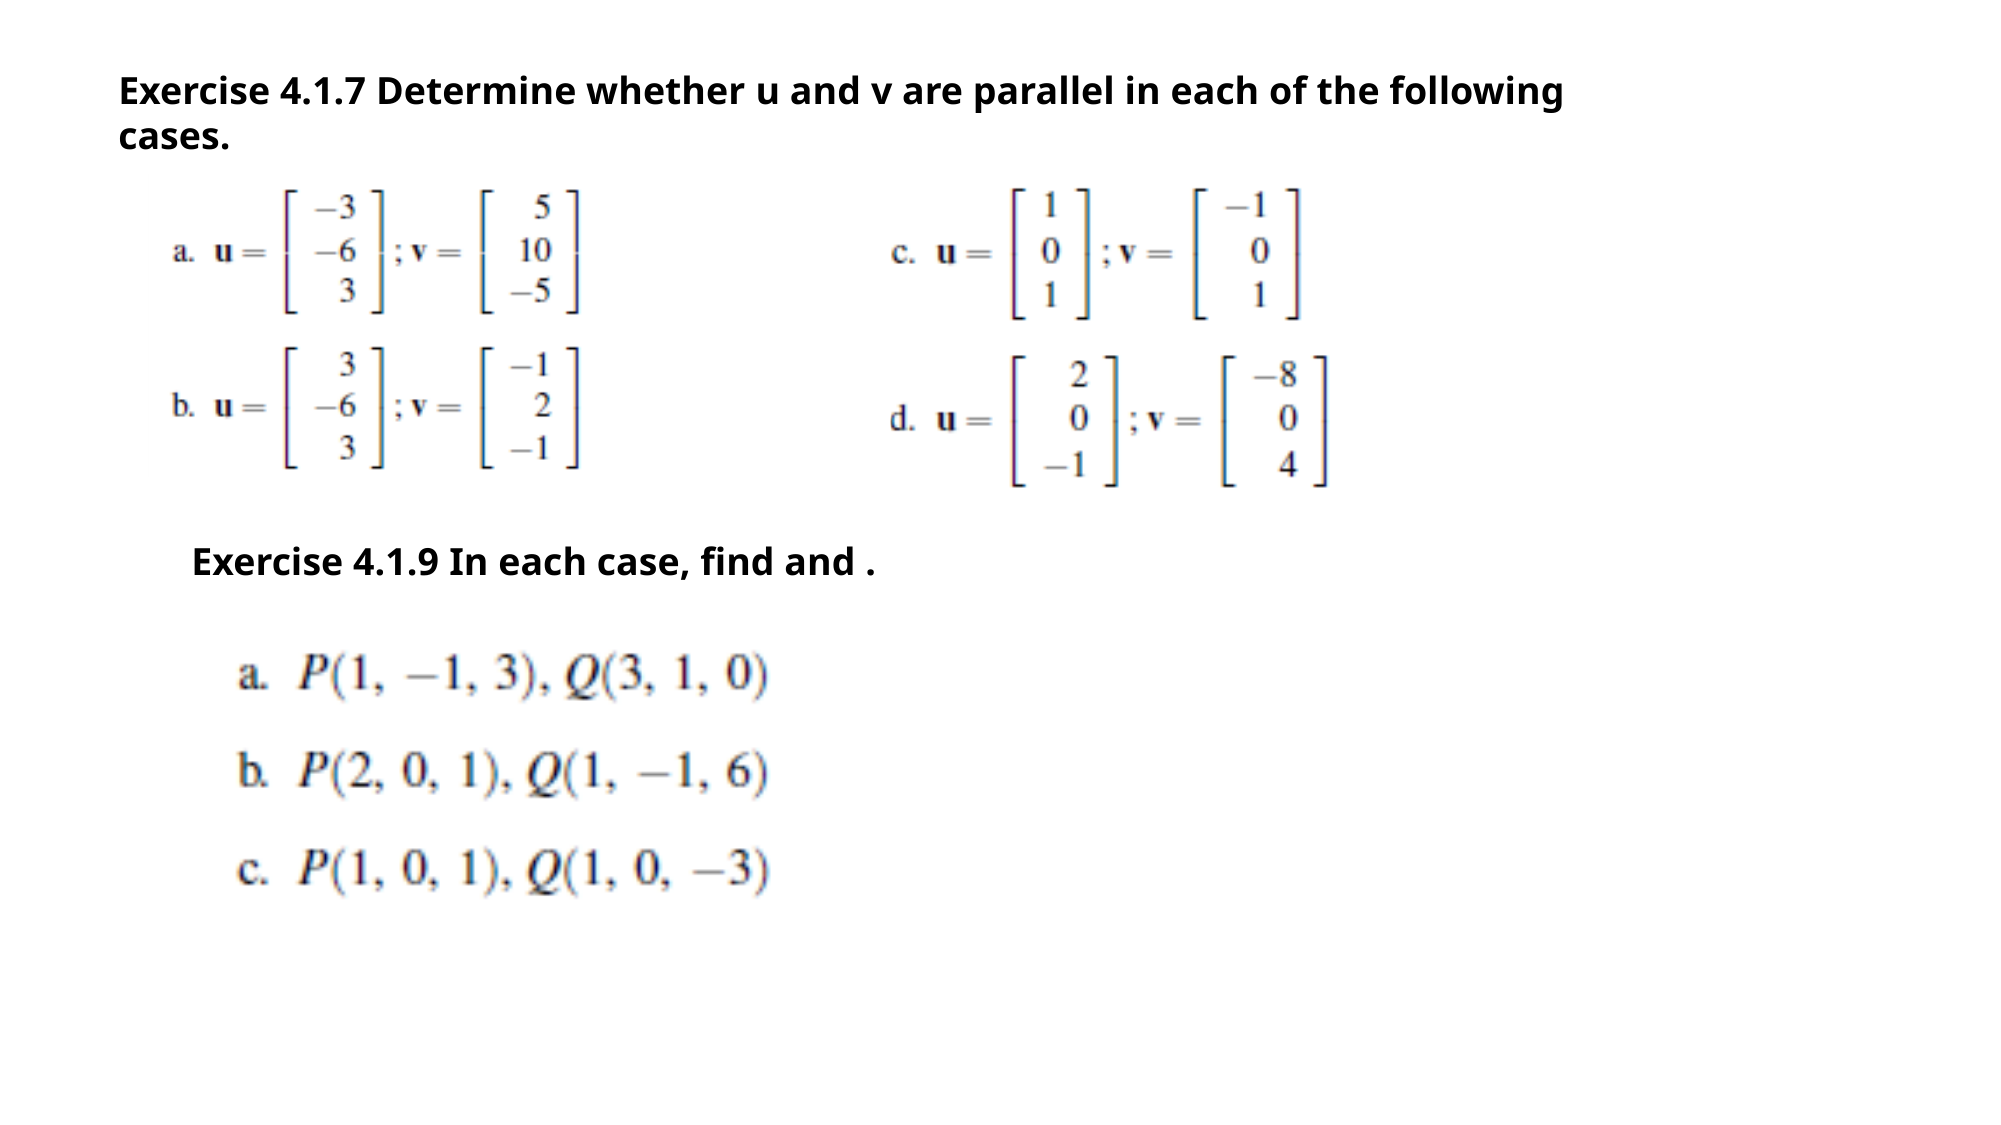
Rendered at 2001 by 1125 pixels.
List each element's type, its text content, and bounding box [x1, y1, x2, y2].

picture [147, 174, 637, 477]
picture [223, 631, 840, 913]
text_box Exercise 4.1.7 Determine whether u and v are parallel in each of the following cases. [103, 59, 1661, 165]
picture [890, 174, 1368, 495]
